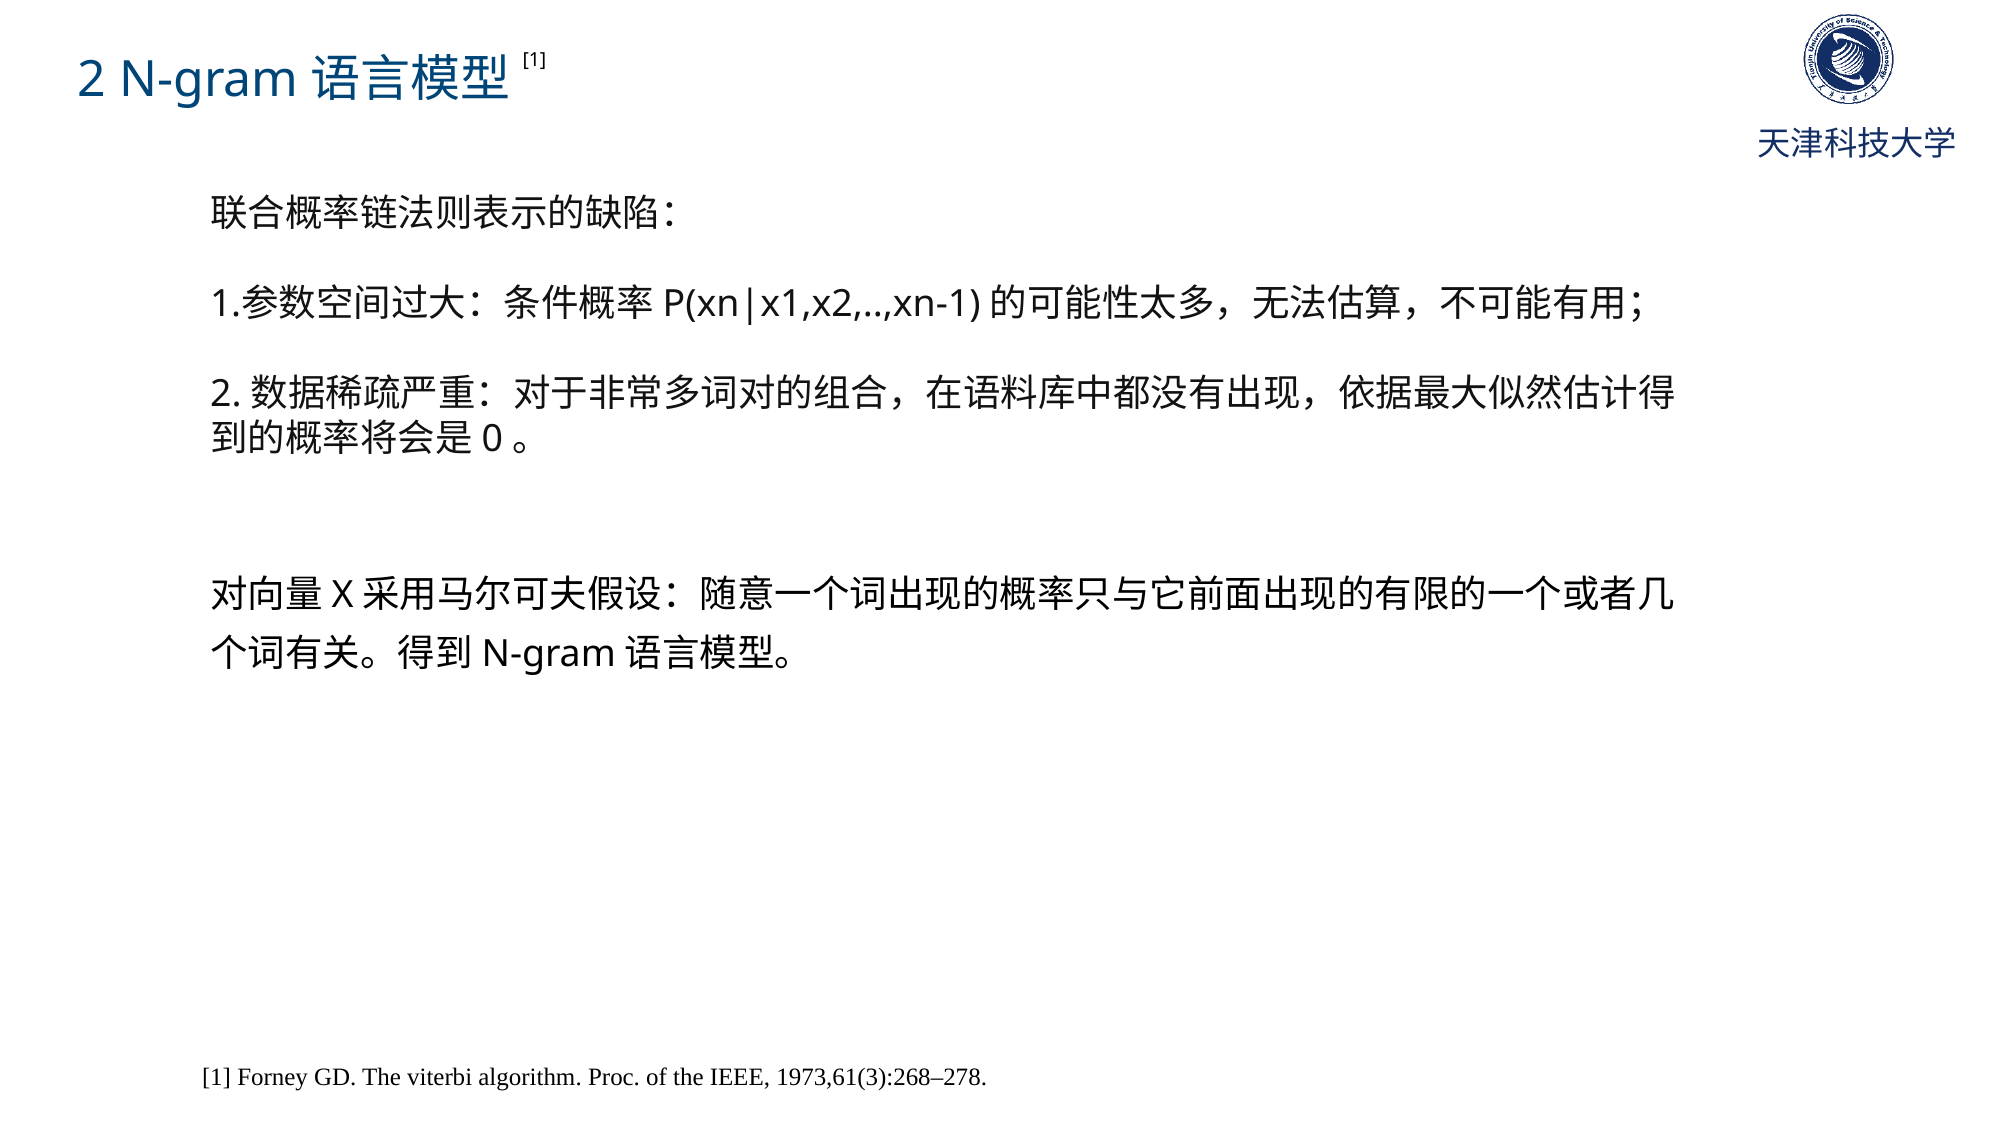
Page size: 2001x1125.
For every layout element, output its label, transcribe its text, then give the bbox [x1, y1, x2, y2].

text_box [1] Forney GD. The viterbi algorithm. Proc. of the IEEE, 1973,61(3):268–278. [187, 1052, 1010, 1098]
text_box 2 N-gram语言模型[1] [3, 39, 626, 115]
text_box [1742, 1, 1981, 171]
text_box 对向量X采用马尔可夫假设：随意一个词出现的概率只与它前面出现的有限的一个或者几个词有关。得到N-gram语言模型。 [195, 549, 1722, 682]
text_box 联合概率链法则表示的缺陷： 参数空间过大：条件概率P(xn|x1,x2,..,xn-1)的可能性太多，无法估算，不可能有用； 2.数据稀疏严重：对于非常多词对的组合，在语料库中都没有出现，依据最大似然估计得到的概率将会是0。 [195, 181, 1692, 467]
